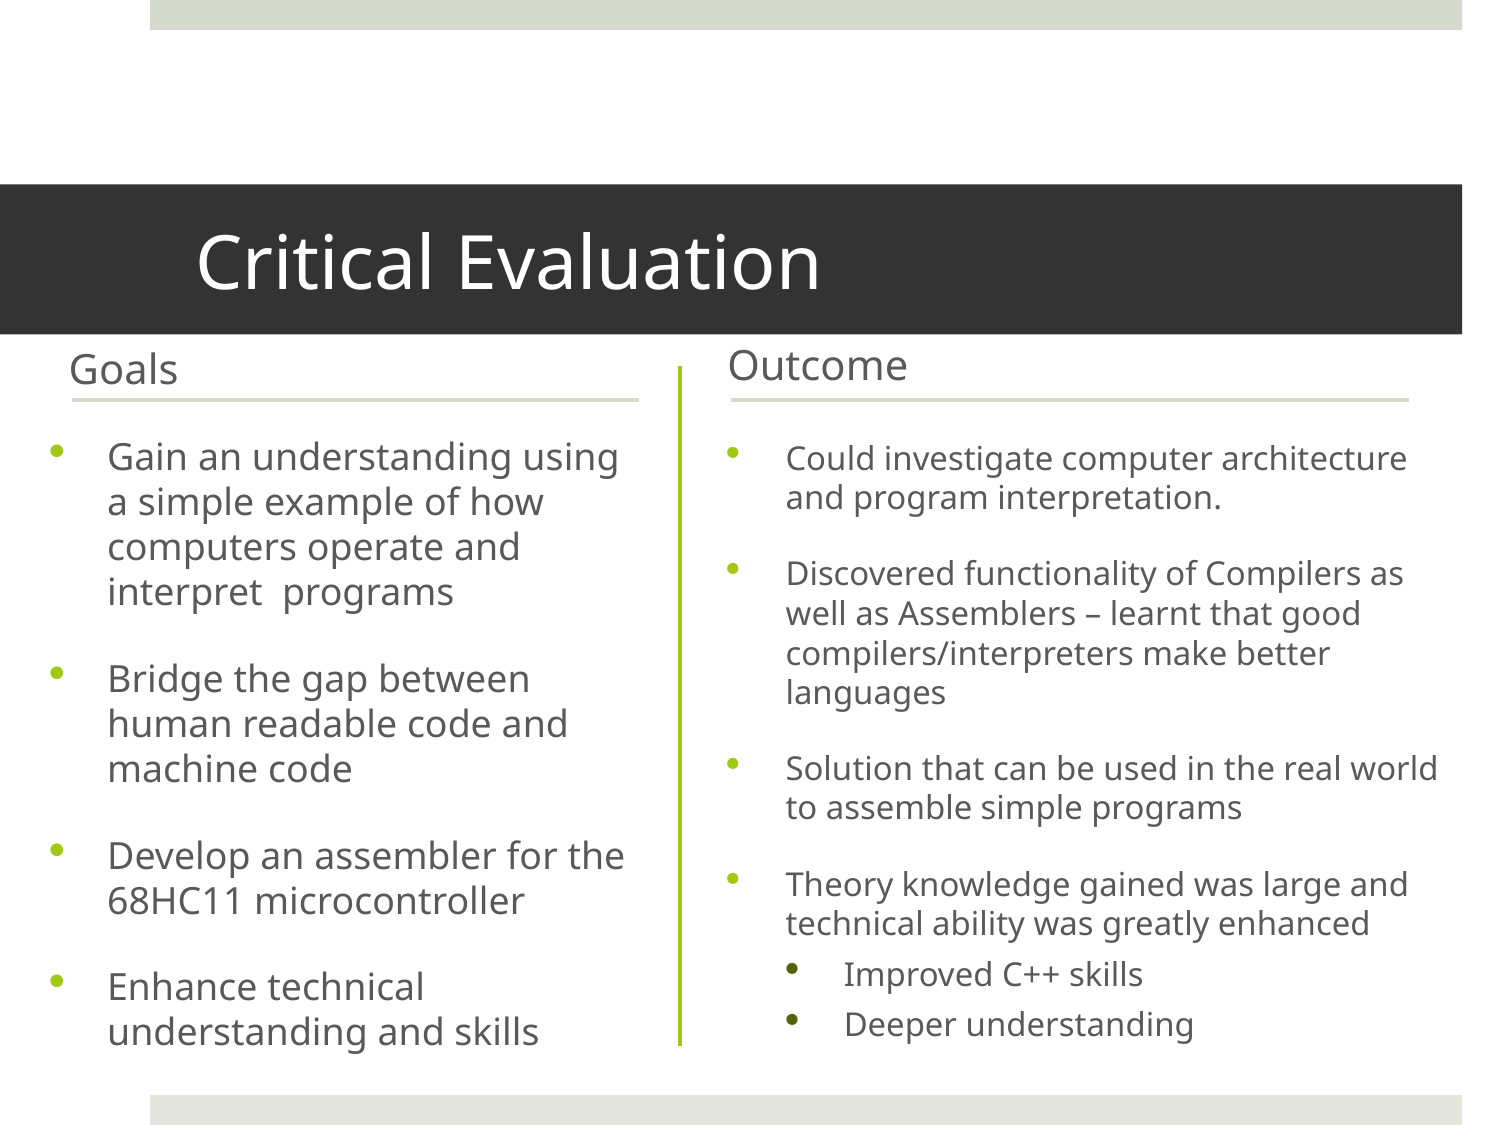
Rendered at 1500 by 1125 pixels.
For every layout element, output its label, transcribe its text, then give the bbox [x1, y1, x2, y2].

list Outcome [712, 331, 1500, 475]
list Goals [0, 335, 585, 480]
list Gain an understanding using a simple example of how computers operate and interpret programs Bridge the gap between human readable code and machine code Develop an assembler for the 68HC11 microcontroller Enhance technical understanding and skills [35, 425, 657, 1030]
title Critical Evaluation [0, 184, 1463, 335]
list Could investigate computer architecture and program interpretation. Discovered functionality of Compilers as well as Assemblers – learnt that good compilers/interpreters make better languages Solution that can be used in the real world to assemble simple programs Theory knowledge gained was large and technical ability was greatly enhanced Improved C++ skills Deeper understanding [712, 475, 1463, 1062]
